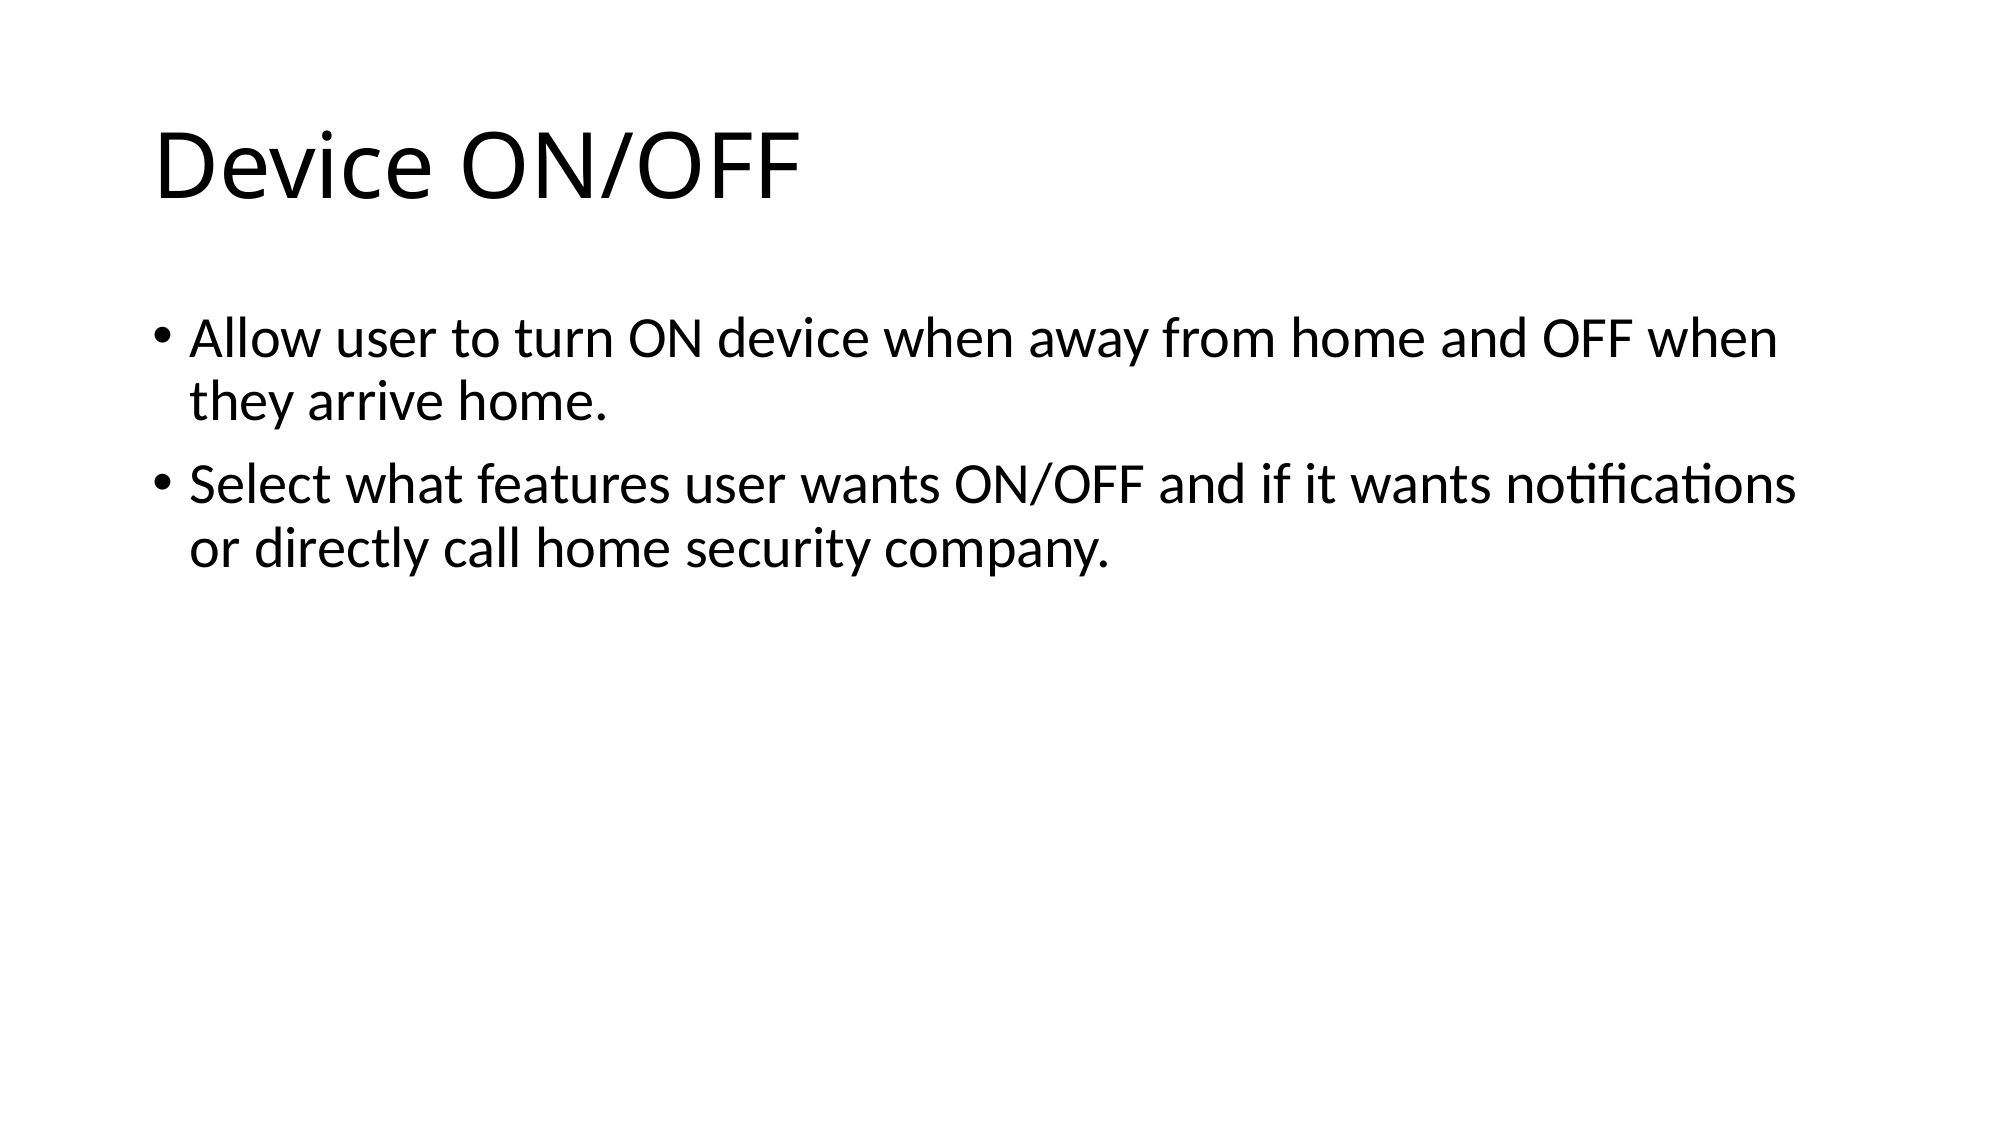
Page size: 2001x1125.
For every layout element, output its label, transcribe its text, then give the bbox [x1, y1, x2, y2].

title Device ON/OFF [137, 59, 1863, 278]
list Allow user to turn ON device when away from home and OFF when they arrive home. Select what features user wants ON/OFF and if it wants notifications or directly call home security company. [137, 299, 1863, 1014]
